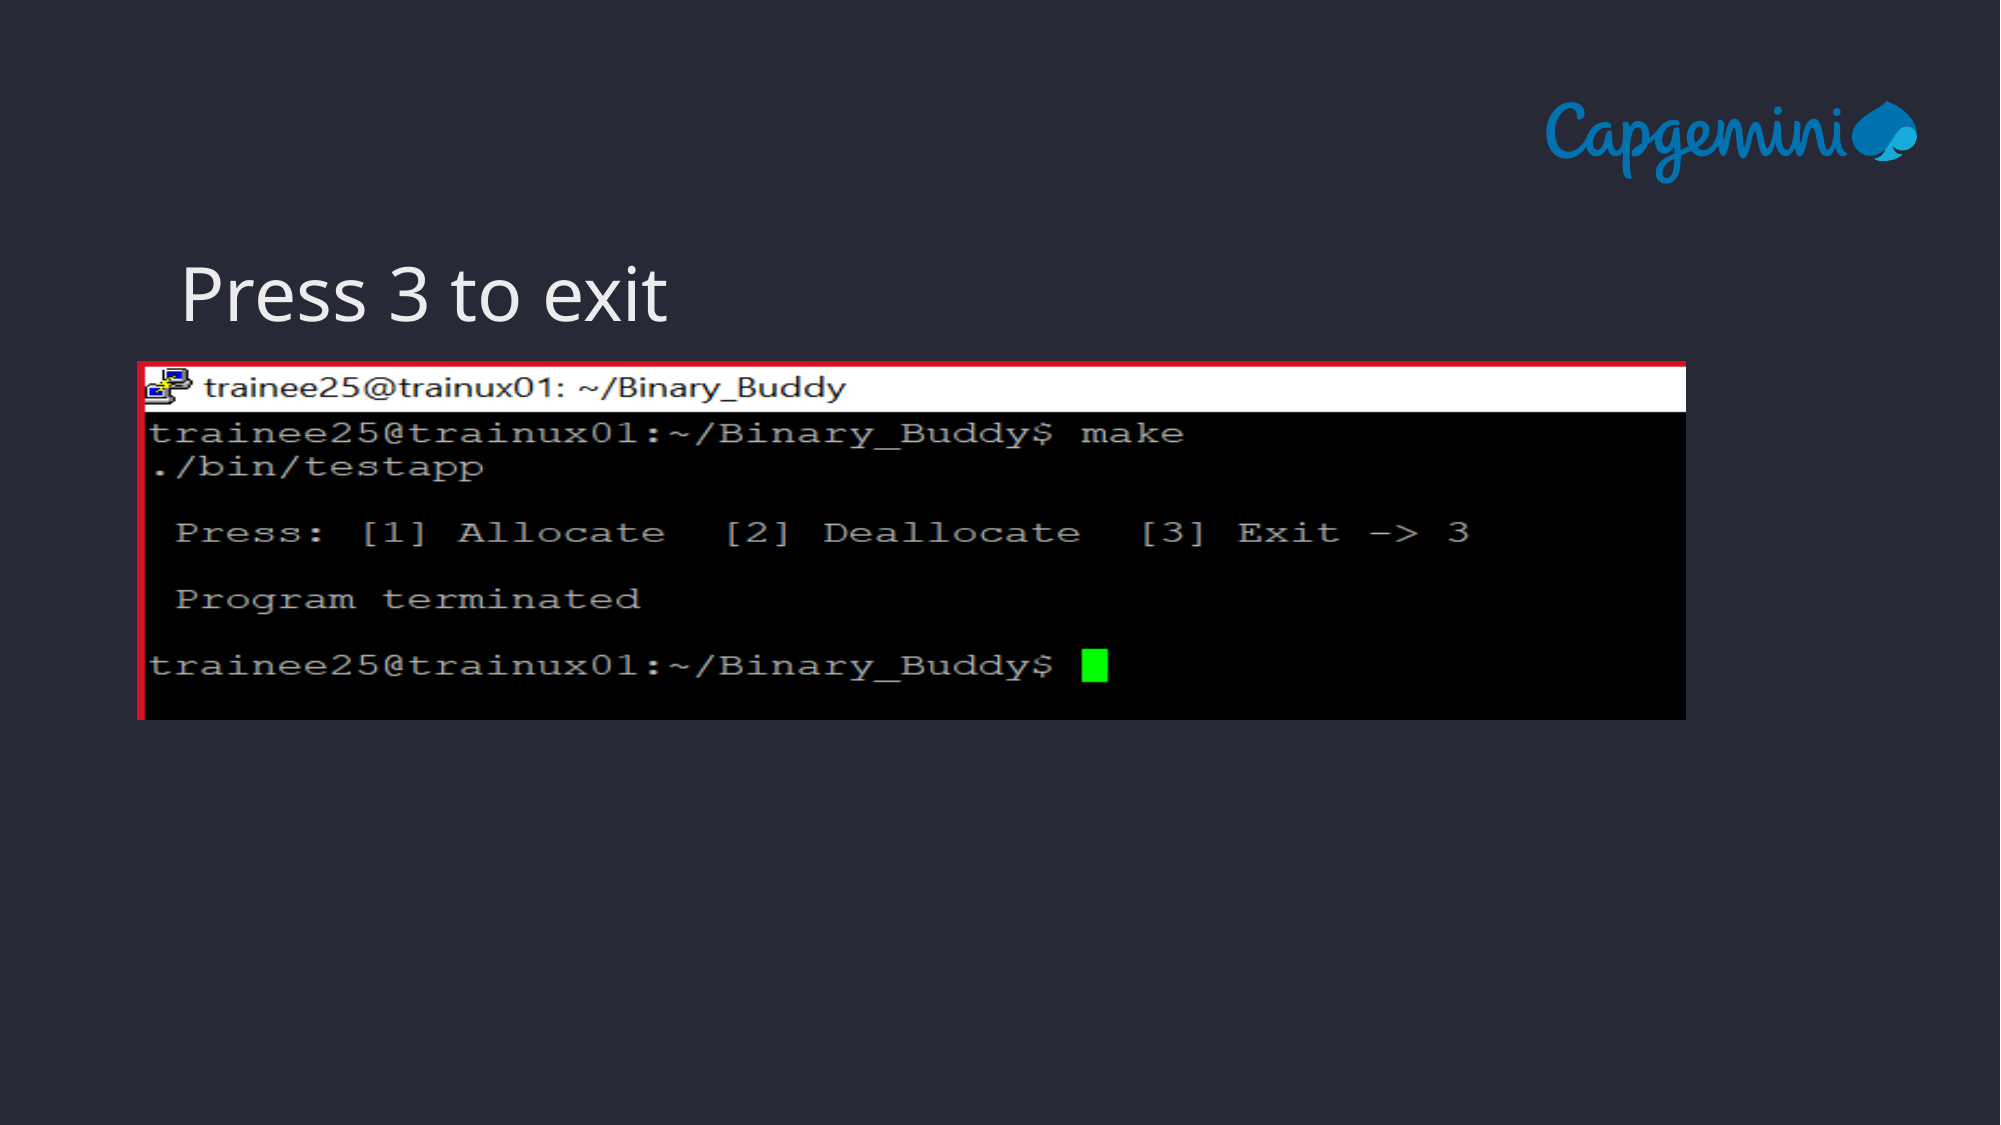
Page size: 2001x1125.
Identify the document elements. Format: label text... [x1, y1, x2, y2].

text_box Press 3 to exit [125, 148, 1500, 344]
picture [137, 361, 1686, 720]
